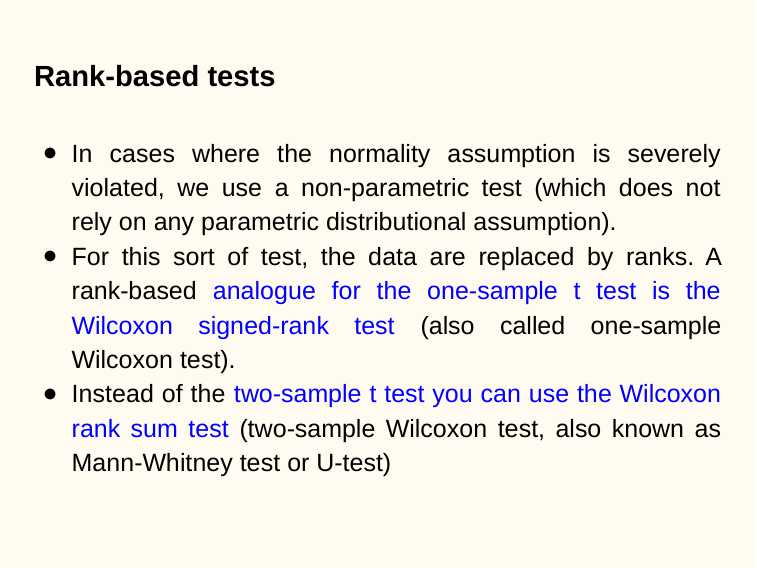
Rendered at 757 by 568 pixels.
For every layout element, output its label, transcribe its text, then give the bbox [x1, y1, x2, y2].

list In cases where the normality assumption is severely violated, we use a non-parametric test (which does not rely on any parametric distributional assumption). For this sort of test, the data are replaced by ranks. A rank-based analogue for the one-sample t test is the Wilcoxon signed-rank test (also called one-sample Wilcoxon test). Instead of the two-sample t test you can use the Wilcoxon rank sum test (two-sample Wilcoxon test, also known as Mann-Whitney test or U-test) [25, 124, 731, 500]
title Rank-based tests [25, 49, 731, 117]
